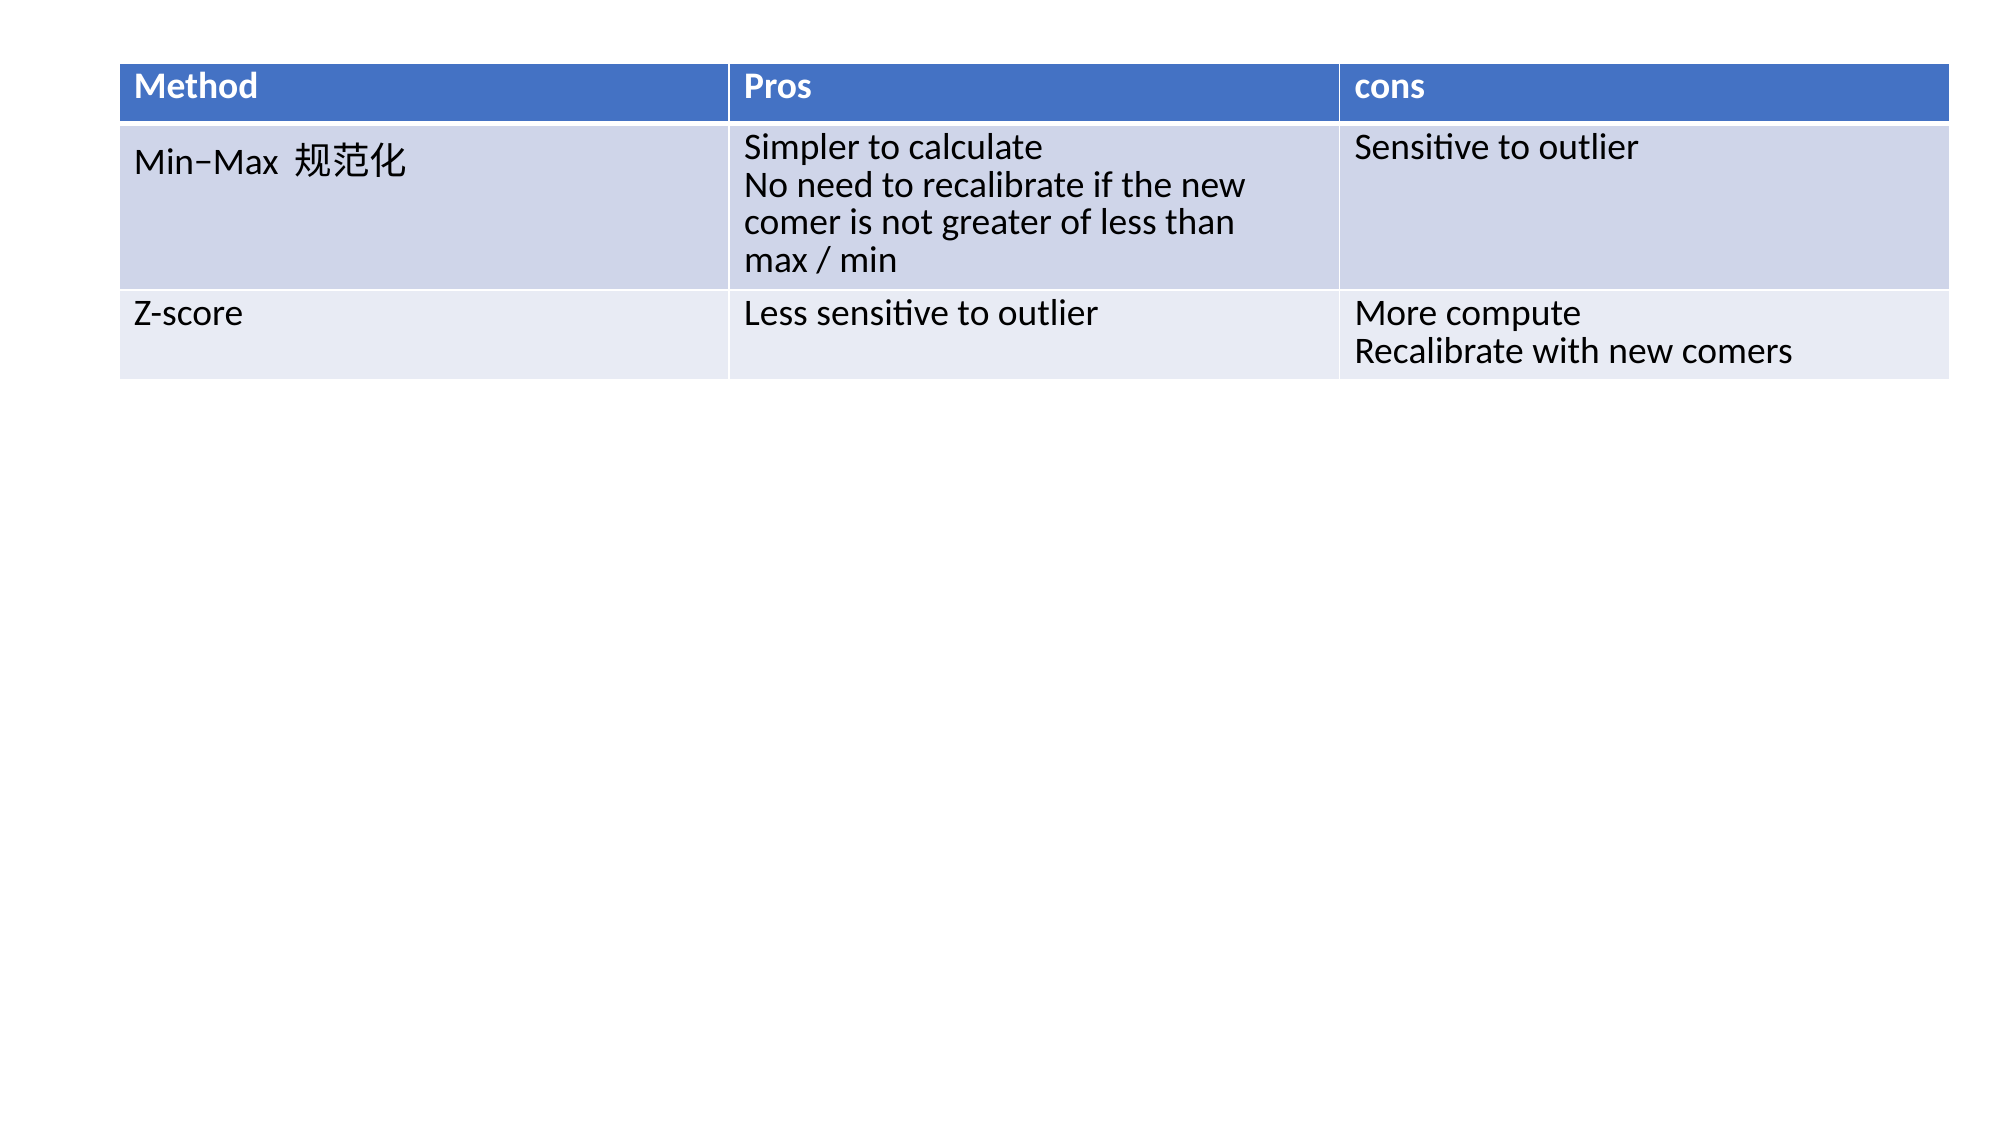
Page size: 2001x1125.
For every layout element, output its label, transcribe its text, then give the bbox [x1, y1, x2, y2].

table_header Method [120, 64, 728, 121]
table_header Pros [730, 64, 1339, 121]
table_cell Z-score [120, 291, 728, 379]
table_cell Simpler to calculate No need to recalibrate if the new comer is not greater of less than max / min [730, 126, 1339, 289]
table_cell Less sensitive to outlier [730, 291, 1339, 379]
table_cell Sensitive to outlier [1340, 126, 1949, 289]
table_cell More compute Recalibrate with new comers [1340, 291, 1949, 379]
table_cell Min−Max 规范化 [120, 126, 728, 289]
table_header cons [1340, 64, 1949, 121]
